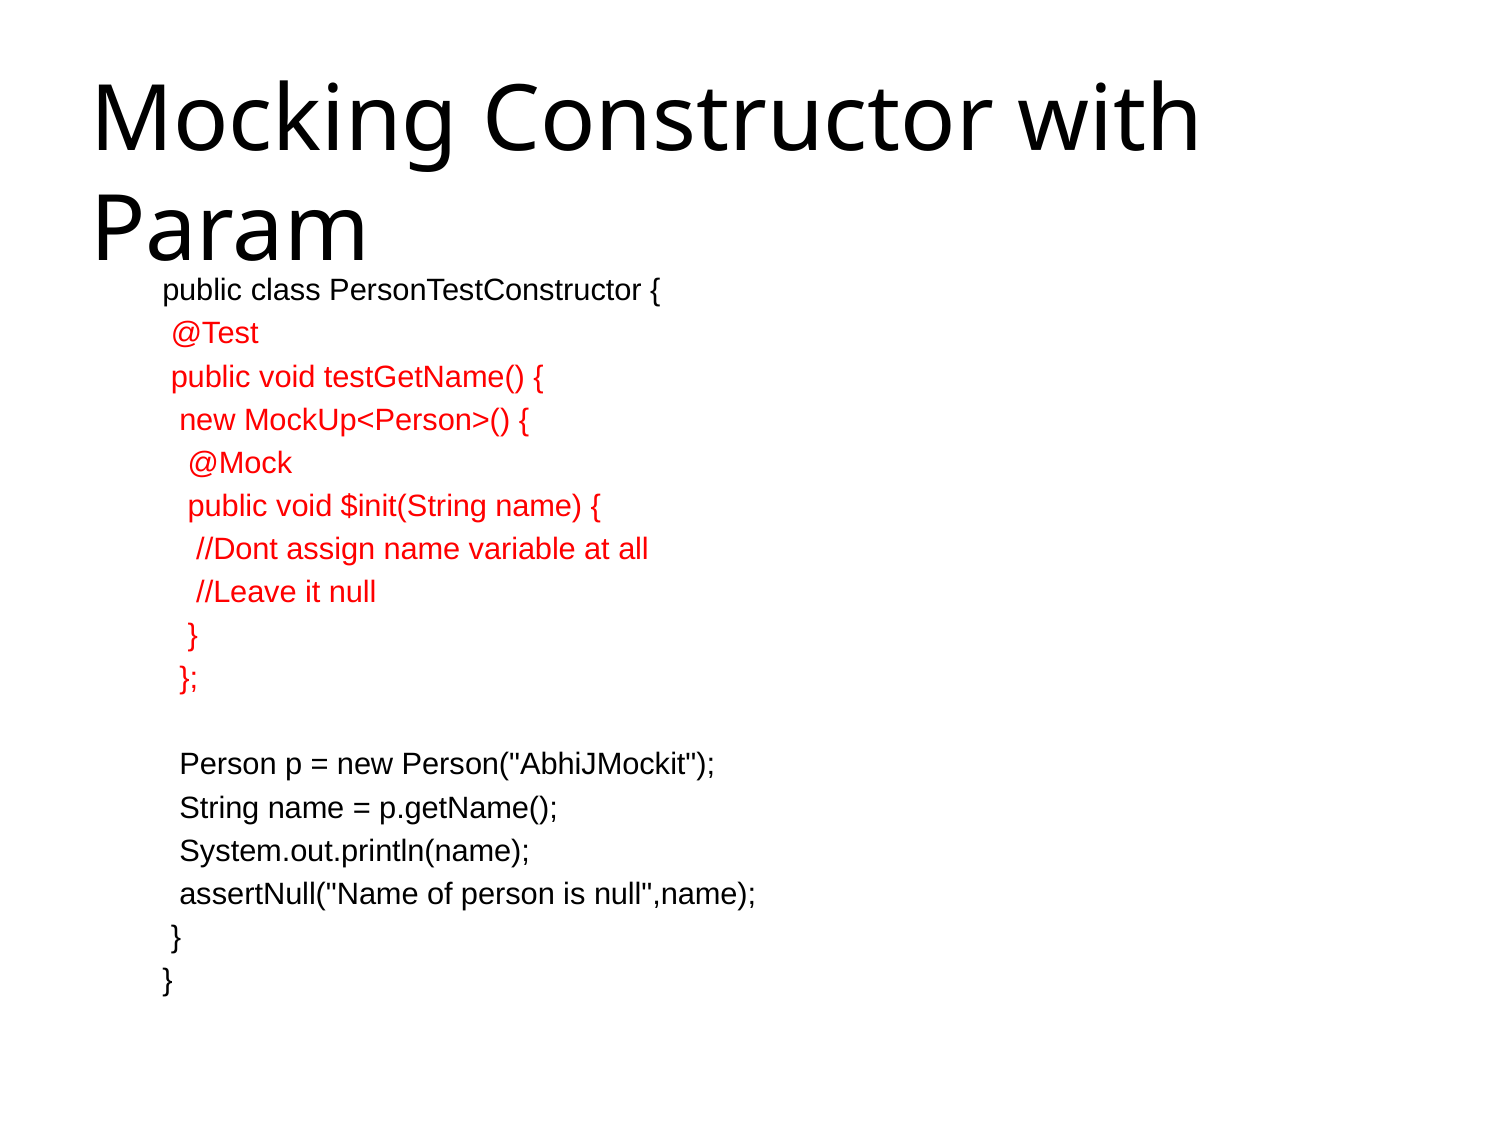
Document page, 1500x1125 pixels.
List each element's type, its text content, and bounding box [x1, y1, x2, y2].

title Mocking Constructor with Param [74, 74, 1426, 262]
list public class PersonTestConstructor { @Test public void testGetName() { new MockUp<Person>() { @Mock public void $init(String name) { //Dont assign name variable at all //Leave it null } }; Person p = new Person("AbhiJMockit"); String name = p.getName(); System.out.println(name); assertNull("Name of person is null",name); } } [74, 262, 1426, 1006]
